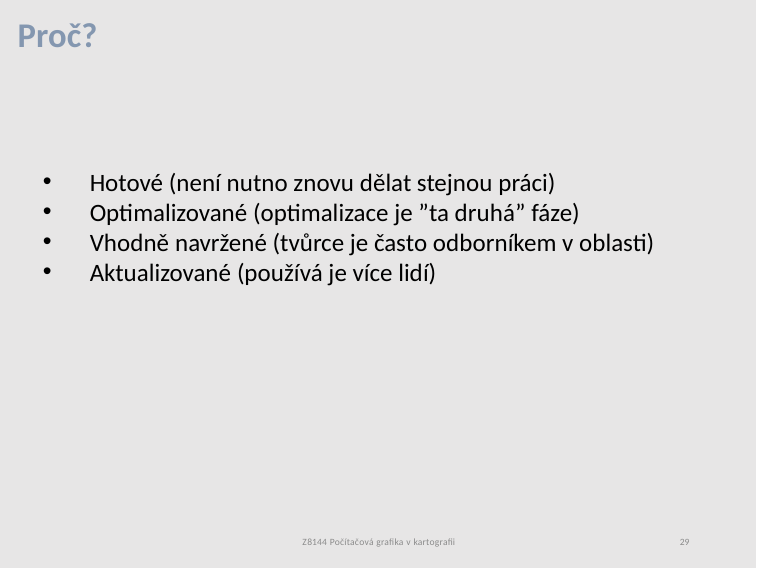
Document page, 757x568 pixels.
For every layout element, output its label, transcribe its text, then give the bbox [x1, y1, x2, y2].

text_box Hotové (není nutno znovu dělat stejnou práci) Optimalizované (optimalizace je ”ta druhá” fáze) Vhodně navržené (tvůrce je často odborníkem v oblasti) Aktualizované (používá je více lidí) [28, 158, 729, 324]
title Proč? [15, 0, 566, 81]
footer Z8144 Počítačová grafika v kartografii [250, 526, 506, 557]
slide_number 29 [534, 526, 705, 557]
